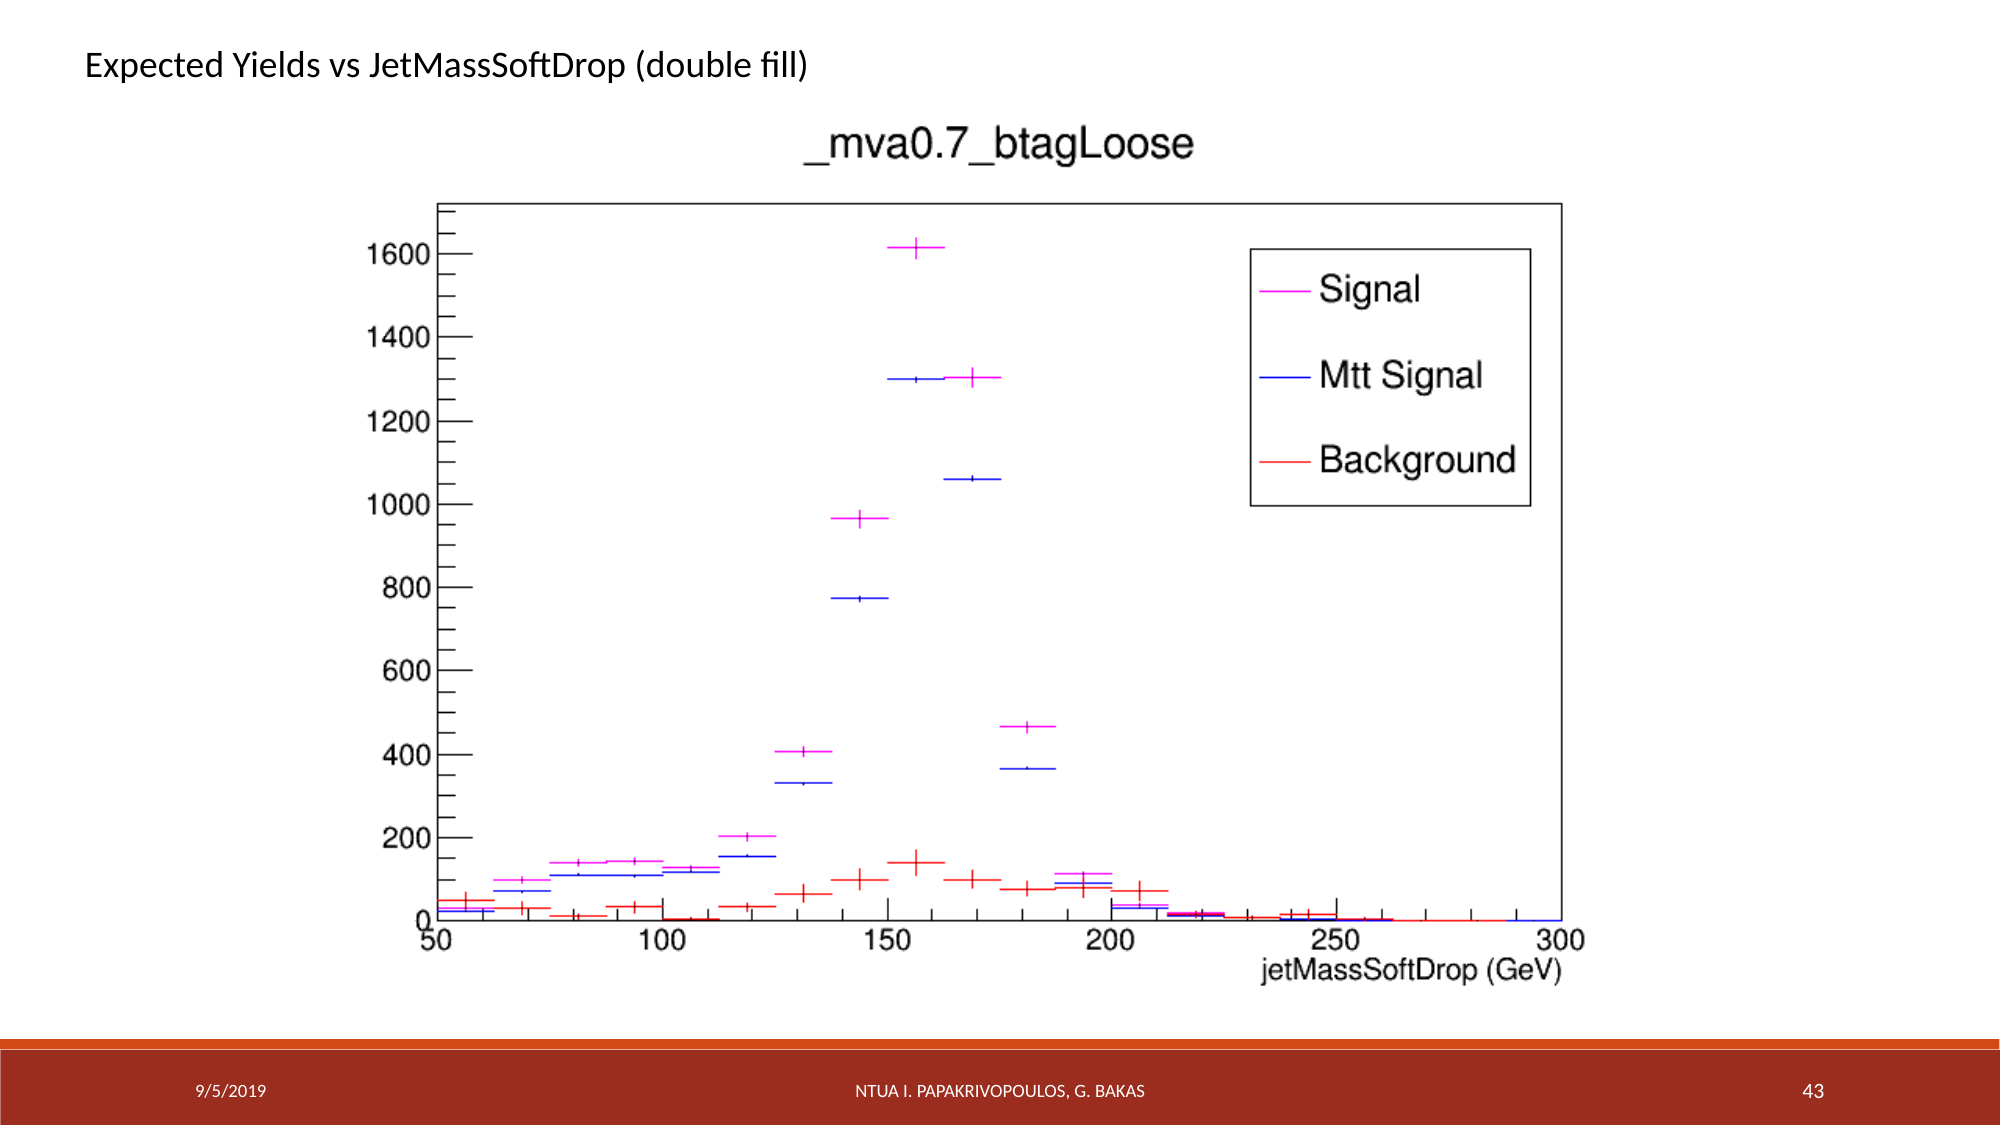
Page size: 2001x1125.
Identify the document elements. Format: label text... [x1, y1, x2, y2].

footer NTUA I. Papakrivopoulos, G. Bakas [604, 1059, 1396, 1120]
picture [297, 114, 1703, 1011]
slide_number 43 [1624, 1059, 1840, 1120]
text_box Expected Yields vs JetMassSoftDrop (double fill) [70, 32, 1909, 93]
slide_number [180, 1059, 586, 1120]
text_box [21, 32, 1945, 94]
